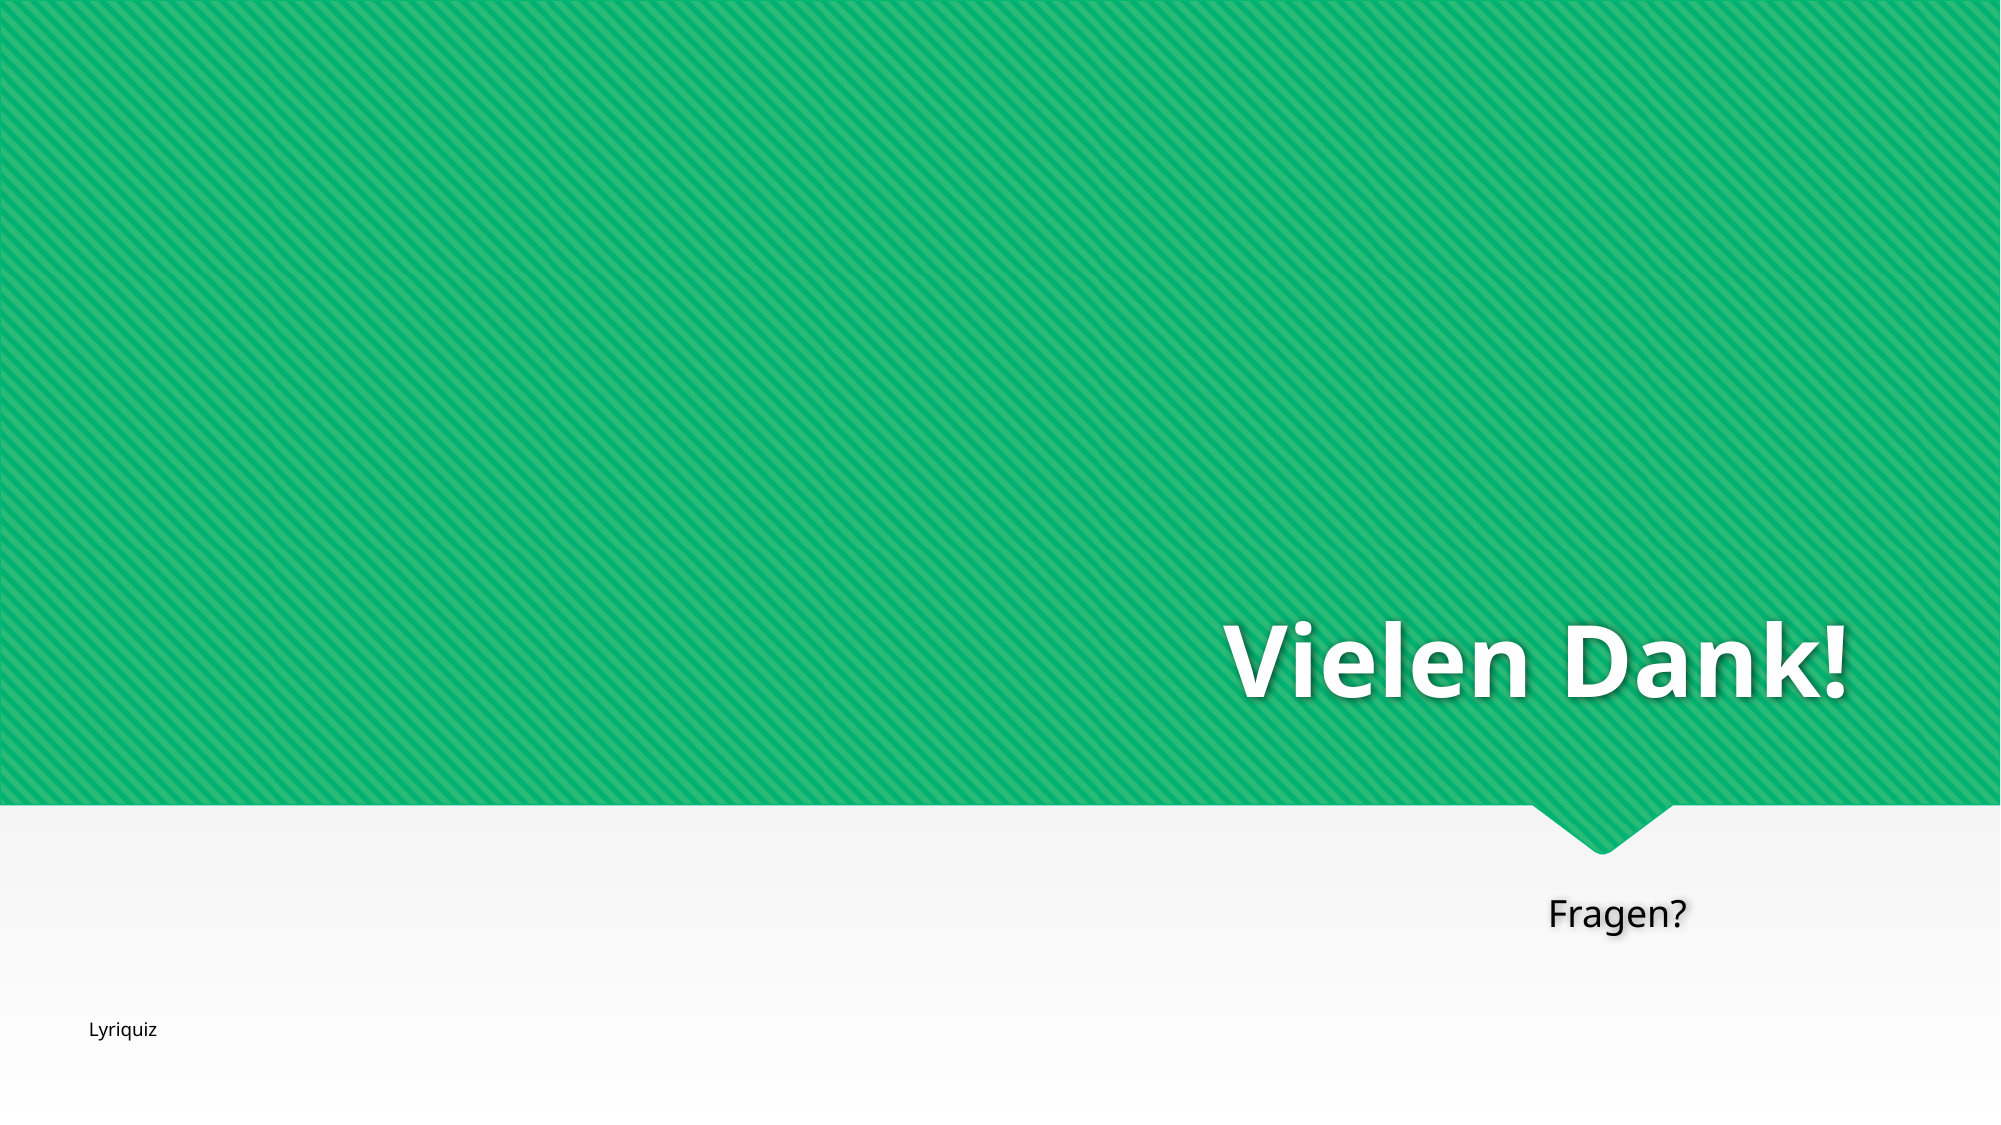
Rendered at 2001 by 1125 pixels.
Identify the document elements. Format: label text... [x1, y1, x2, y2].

footer Lyriquiz [74, 991, 1493, 1051]
list Fragen? [0, 882, 1702, 954]
title Vielen Dank! [132, 484, 1866, 726]
